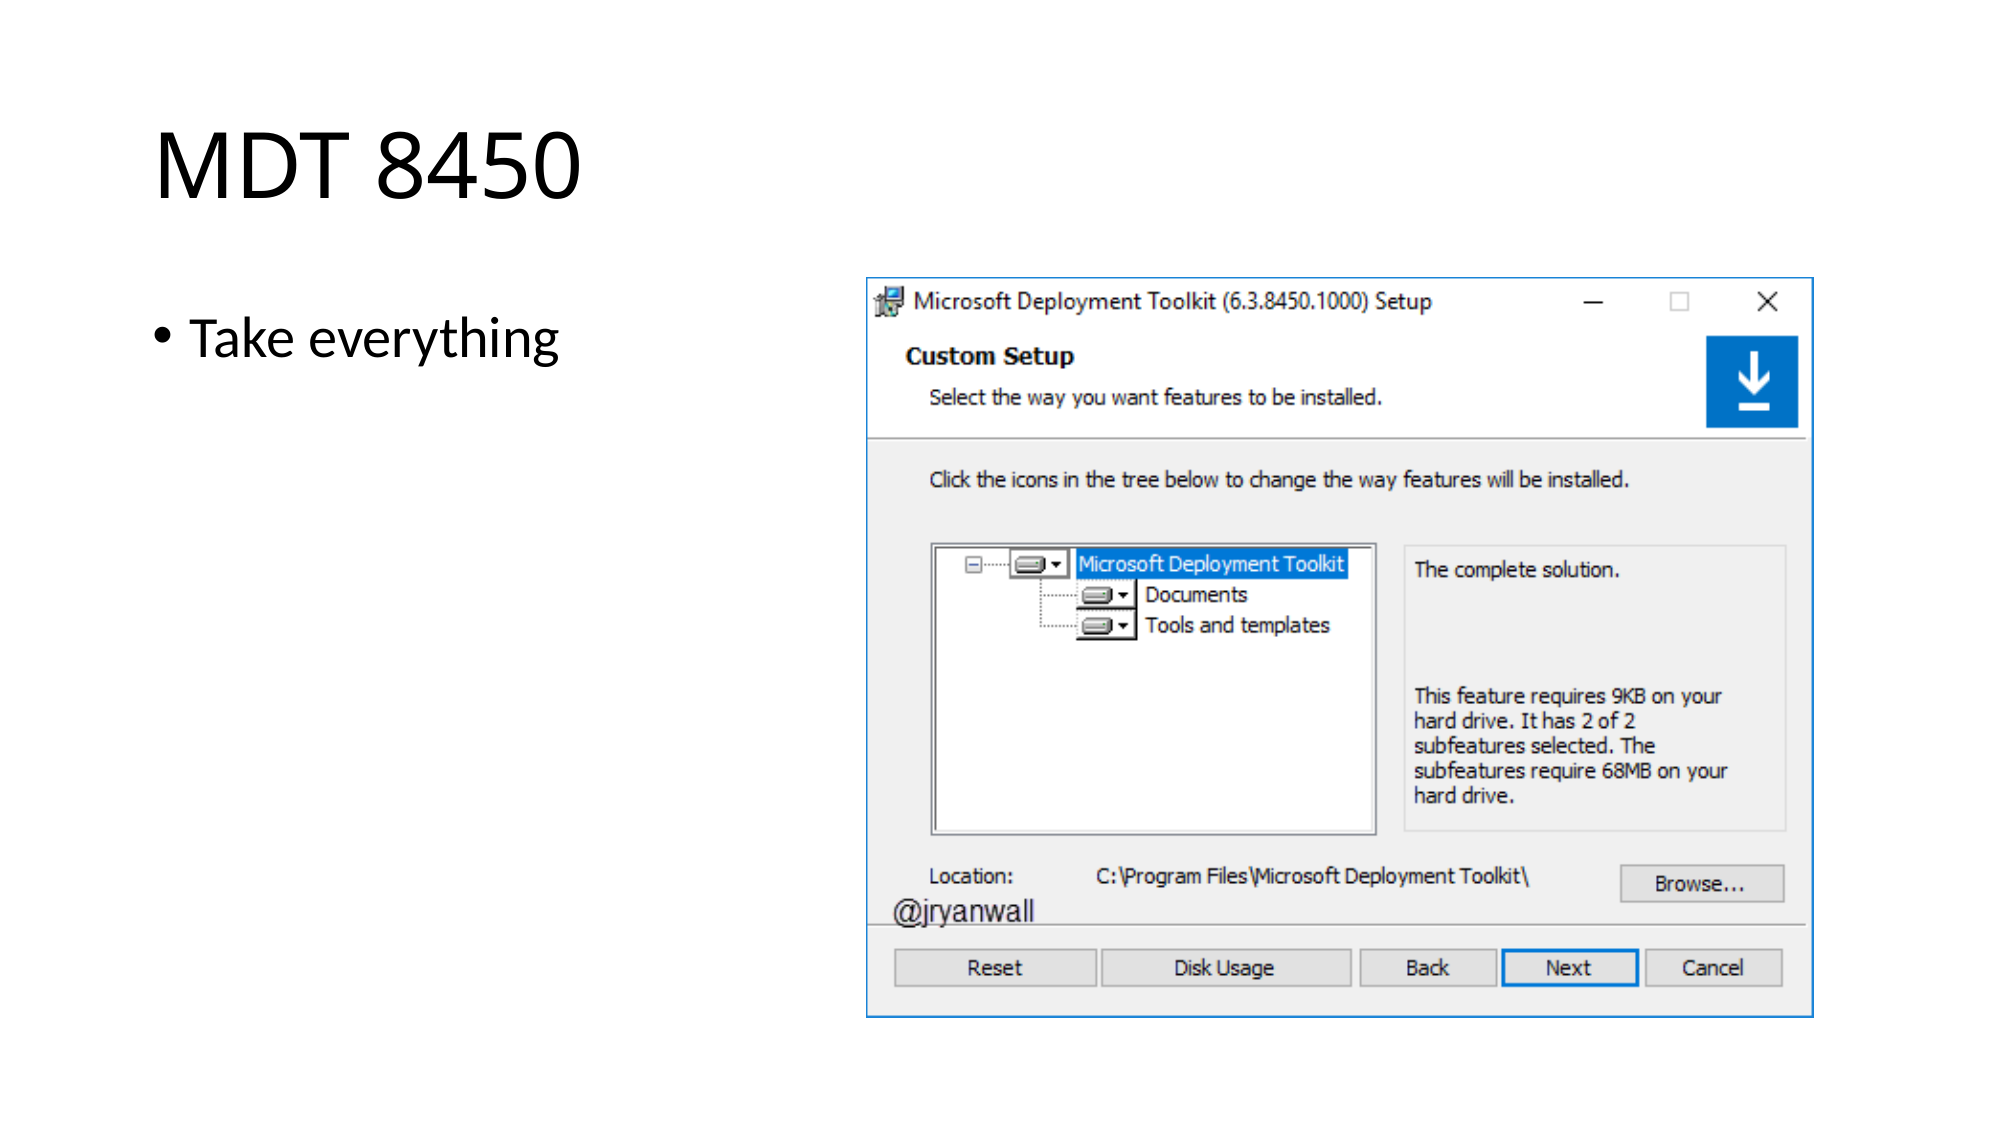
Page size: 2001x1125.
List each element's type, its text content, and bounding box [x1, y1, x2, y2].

title MDT 8450 [137, 59, 1863, 278]
picture [866, 277, 1814, 1018]
list Take everything [137, 299, 809, 1014]
